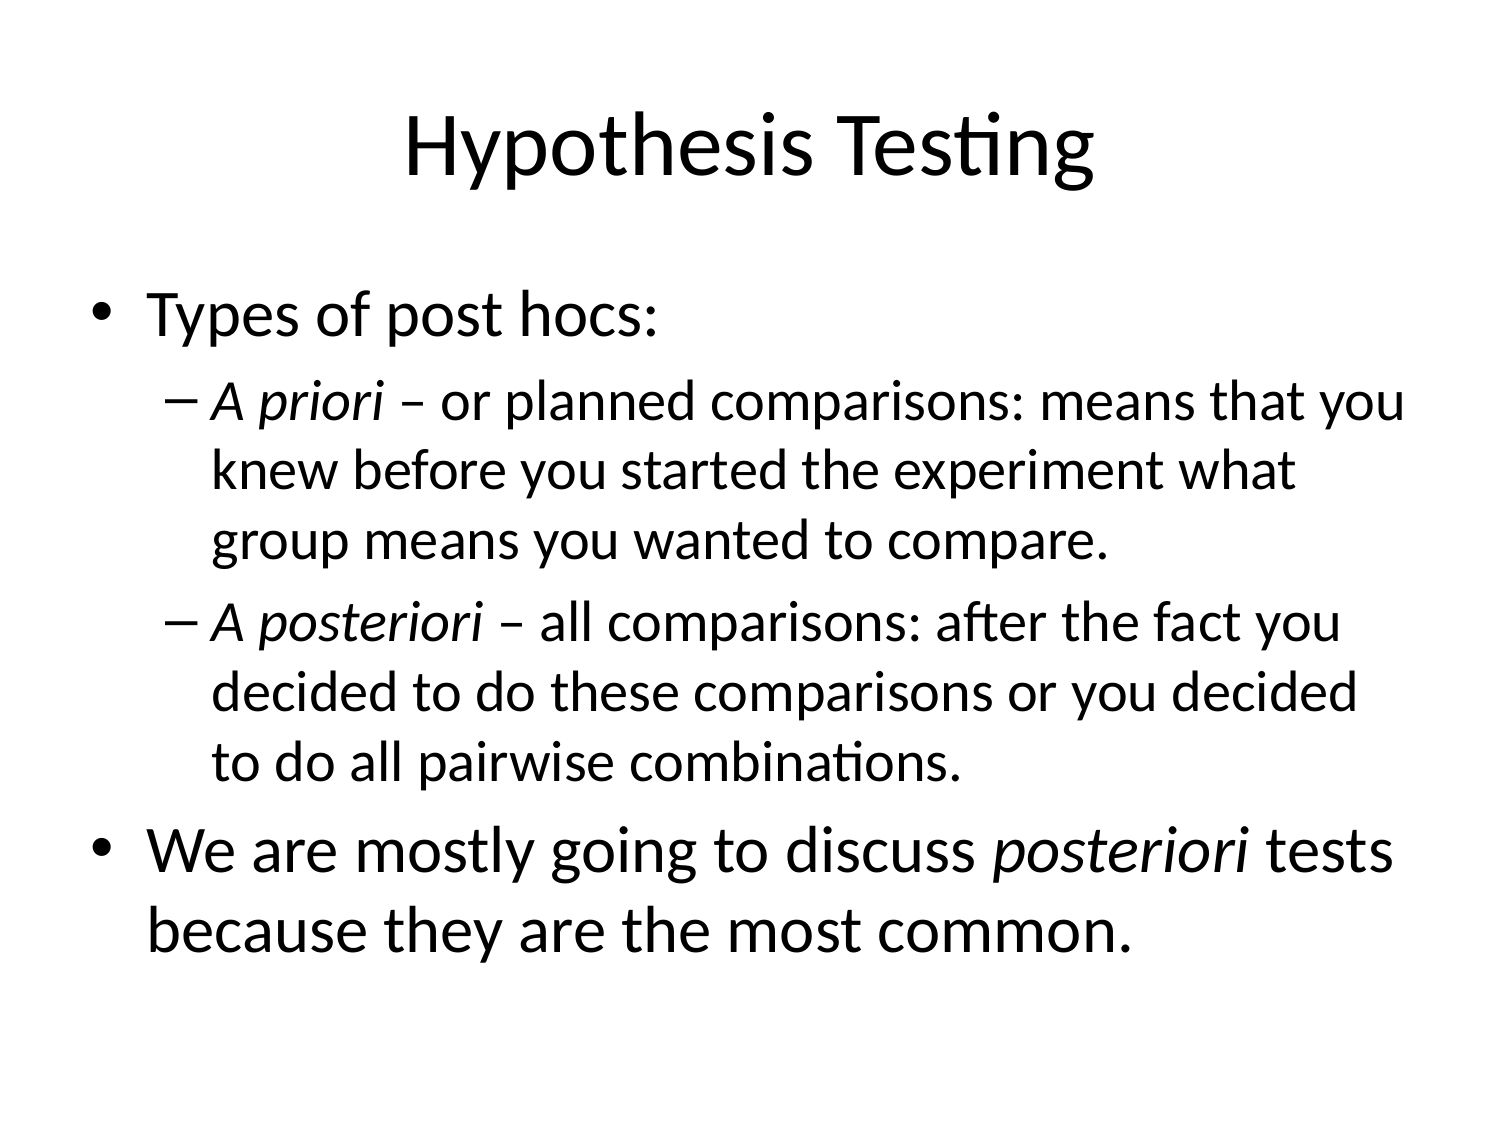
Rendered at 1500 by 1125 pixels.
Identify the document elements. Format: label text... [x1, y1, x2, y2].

list Types of post hocs: A priori – or planned comparisons: means that you knew before you started the experiment what group means you wanted to compare. A posteriori – all comparisons: after the fact you decided to do these comparisons or you decided to do all pairwise combinations. We are mostly going to discuss posteriori tests because they are the most common. [75, 262, 1425, 1005]
title Hypothesis Testing [75, 45, 1425, 233]
